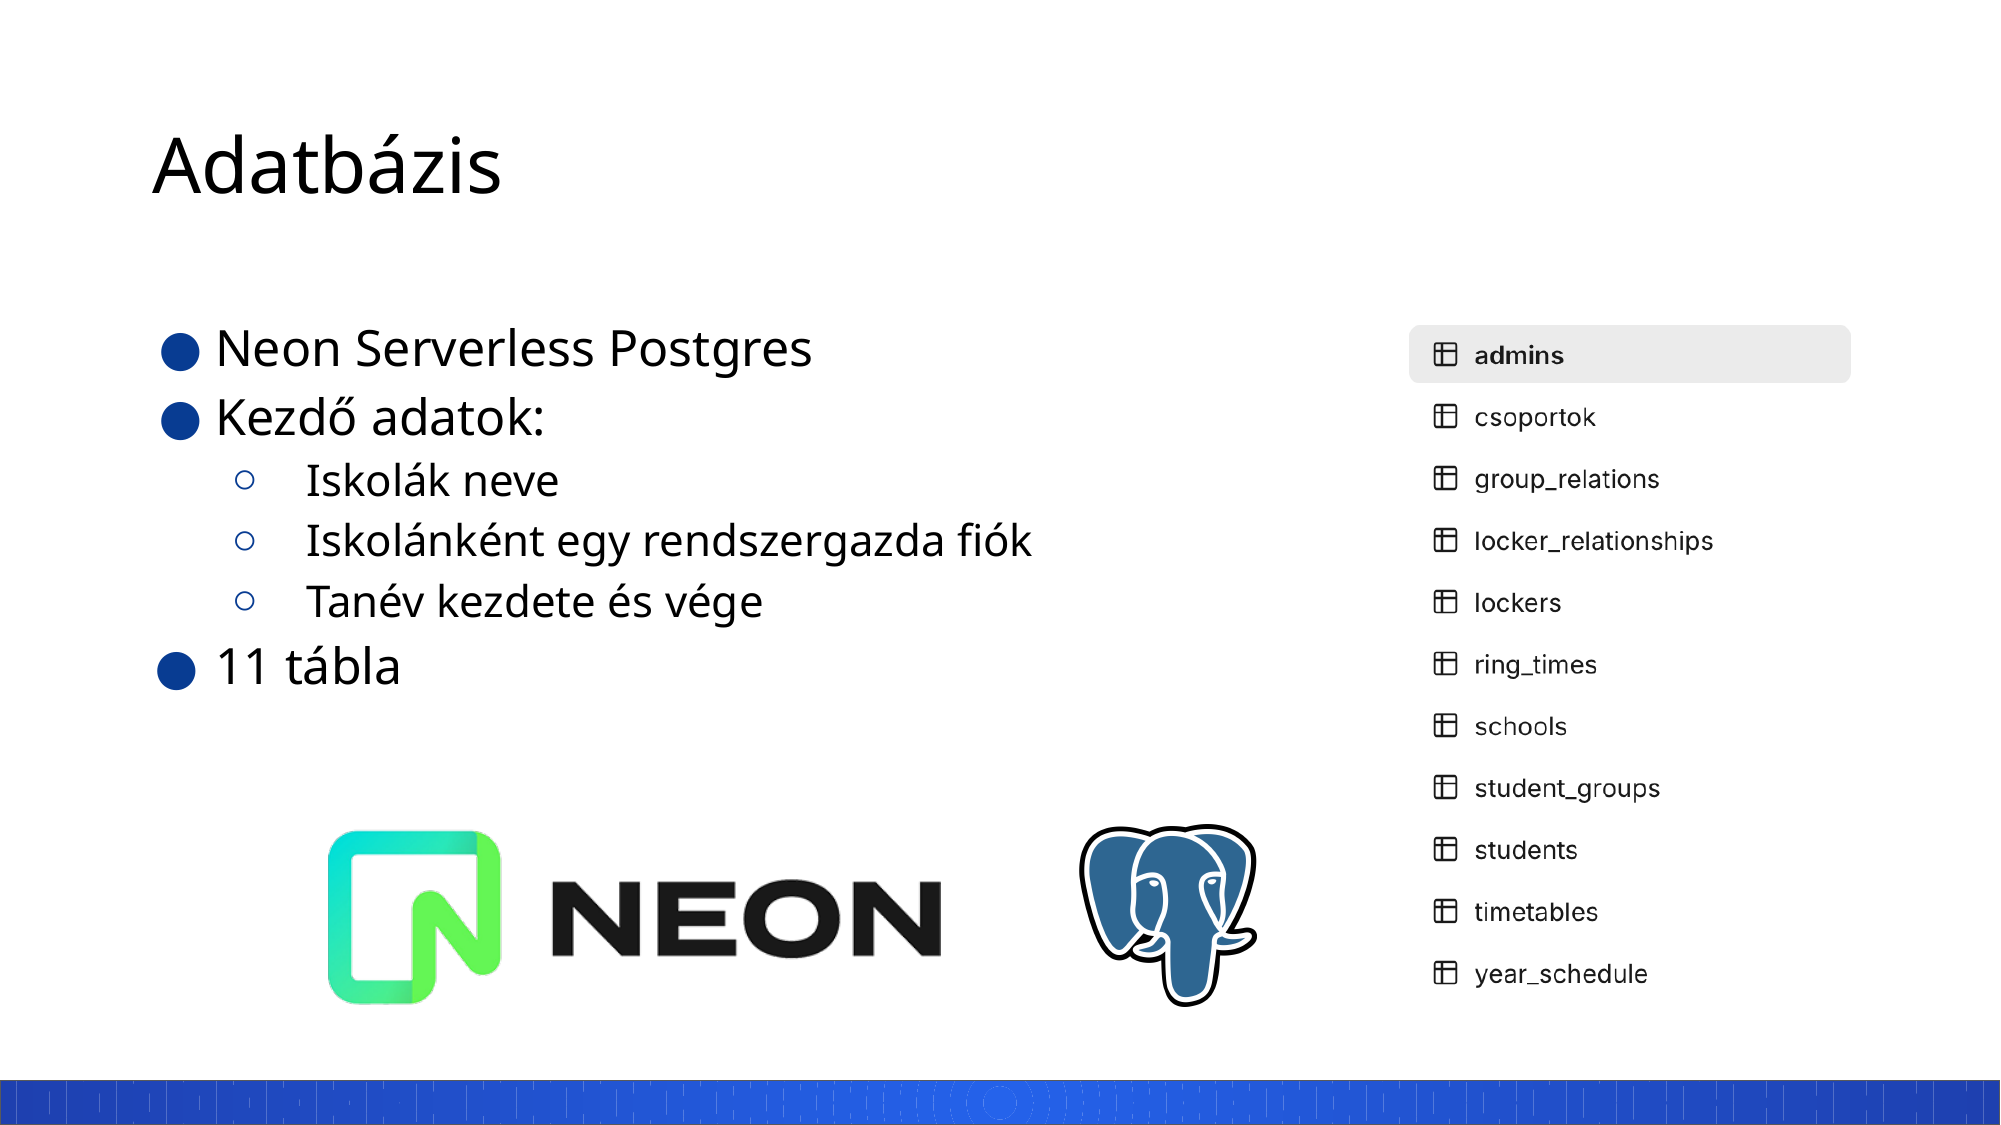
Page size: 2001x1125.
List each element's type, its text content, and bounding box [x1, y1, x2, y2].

title Adatbázis [137, 59, 1863, 278]
picture [1079, 823, 1257, 1007]
picture [1395, 312, 1866, 1014]
picture [326, 787, 941, 1048]
list Neon Serverless Postgres Kezdő adatok: Iskolák neve Iskolánként egy rendszergazda fiók Tanév kezdete és vége 11 tábla [125, 299, 1850, 1014]
text_box [0, 1080, 2000, 1125]
